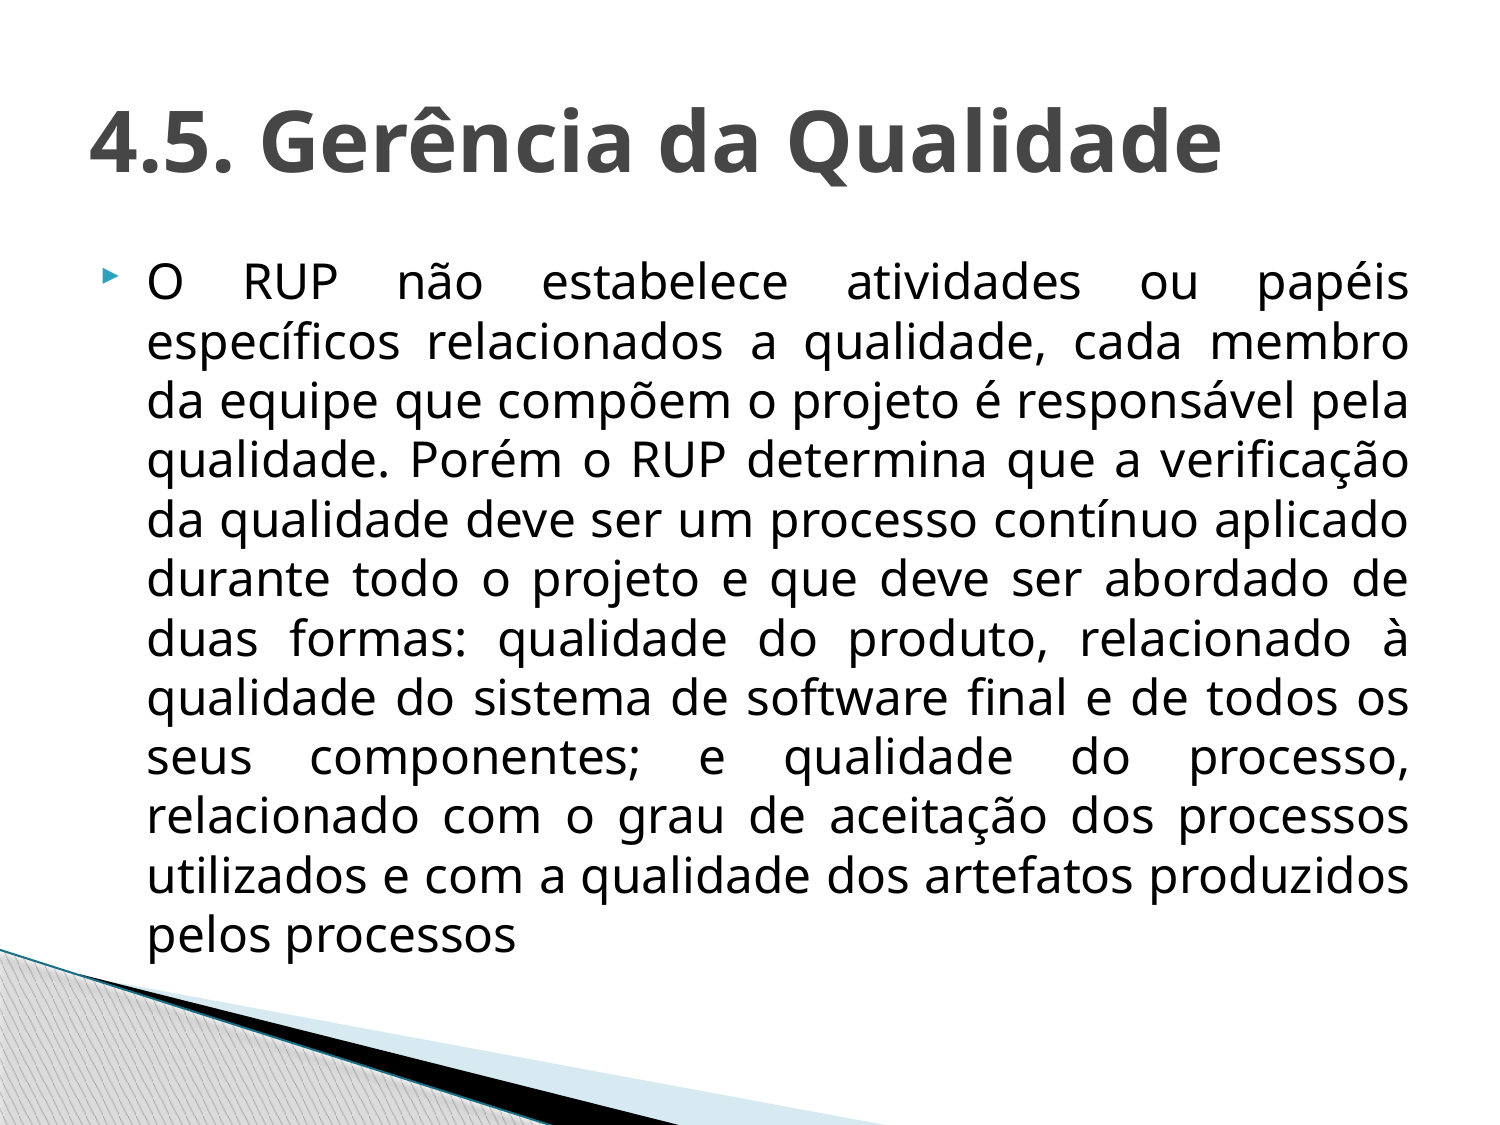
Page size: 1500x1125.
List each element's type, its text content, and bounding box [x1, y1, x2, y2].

list O RUP não estabelece atividades ou papéis específicos relacionados a qualidade, cada membro da equipe que compõem o projeto é responsável pela qualidade. Porém o RUP determina que a verificação da qualidade deve ser um processo contínuo aplicado durante todo o projeto e que deve ser abordado de duas formas: qualidade do produto, relacionado à qualidade do sistema de software final e de todos os seus componentes; e qualidade do processo, relacionado com o grau de aceitação dos processos utilizados e com a qualidade dos artefatos produzidos pelos processos [75, 243, 1425, 986]
title 4.5. Gerência da Qualidade [75, 45, 1425, 233]
